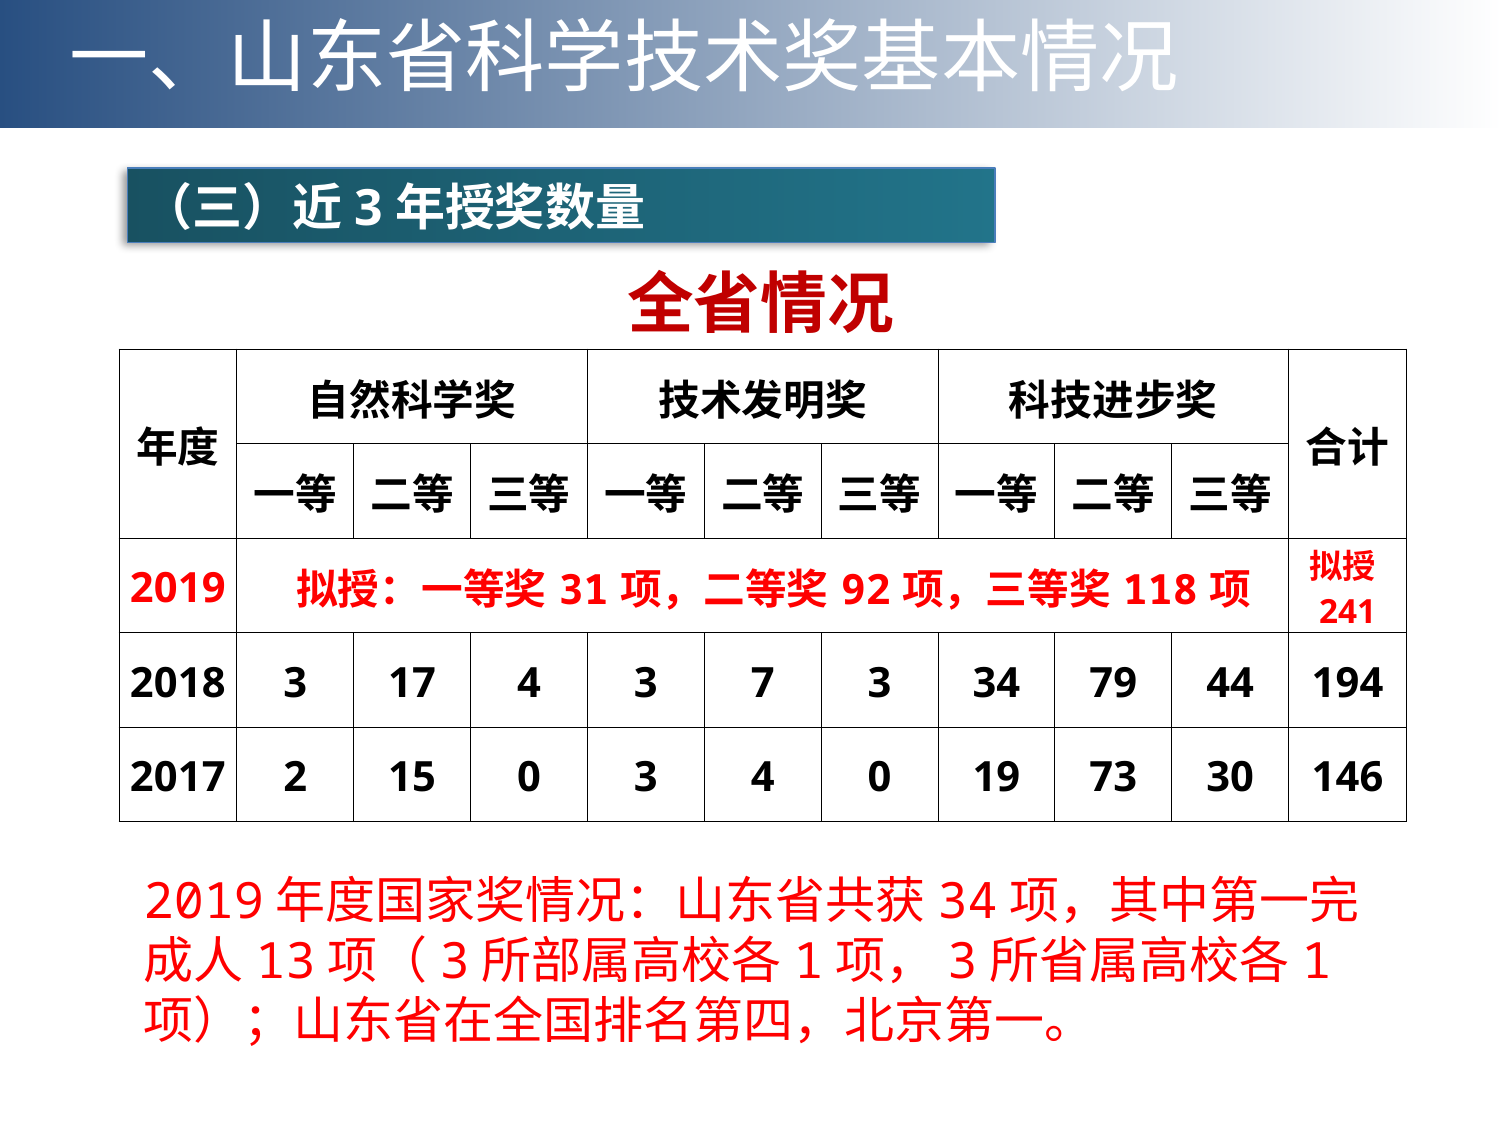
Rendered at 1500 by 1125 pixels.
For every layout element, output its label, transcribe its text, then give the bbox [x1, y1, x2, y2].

table_cell 73 [1055, 728, 1171, 821]
table_cell 4 [705, 728, 821, 821]
table_cell 拟授241 [1289, 539, 1406, 632]
table_cell 17 [354, 633, 470, 727]
table_cell 一等 [588, 444, 704, 538]
table_cell 15 [354, 728, 470, 821]
table_cell 二等 [1055, 444, 1171, 538]
table_cell 三等 [471, 444, 587, 538]
text_box 一、山东省科学技术奖基本情况 [0, 0, 1500, 130]
table_cell 44 [1172, 633, 1288, 727]
table_header 自然科学奖 [237, 350, 587, 443]
table_cell 2019 [120, 539, 236, 632]
table_cell 3 [588, 728, 704, 821]
table_cell 0 [471, 728, 587, 821]
table_cell 三等 [1172, 444, 1288, 538]
table_cell 30 [1172, 728, 1288, 821]
table_header 年度 [120, 350, 236, 538]
table_cell 7 [705, 633, 821, 727]
table_cell 79 [1055, 633, 1171, 727]
table_cell 一等 [939, 444, 1054, 538]
table_cell 3 [588, 633, 704, 727]
table_cell 3 [822, 633, 938, 727]
table_cell 一等 [237, 444, 353, 538]
table_cell 194 [1289, 633, 1406, 727]
table_header 科技进步奖 [939, 350, 1288, 443]
text_box （三）近3年授奖数量 [127, 167, 996, 243]
table_cell 34 [939, 633, 1054, 727]
table_cell 2 [237, 728, 353, 821]
table_cell 2018 [120, 633, 236, 727]
table_cell 0 [822, 728, 938, 821]
table_cell 三等 [822, 444, 938, 538]
table_cell 2017 [120, 728, 236, 821]
table_cell 19 [939, 728, 1054, 821]
table_header 技术发明奖 [588, 350, 938, 443]
table_cell 3 [237, 633, 353, 727]
table_cell 4 [471, 633, 587, 727]
table_cell 二等 [705, 444, 821, 538]
table_cell 二等 [354, 444, 470, 538]
text_box 全省情况 [612, 253, 995, 349]
table_header 合计 [1289, 350, 1406, 538]
text_box 2019年度国家奖情况：山东省共获34项，其中第一完成人13项（3所部属高校各1项，3所省属高校各1项）；山东省在全国排名第四，北京第一。 [128, 861, 1407, 1057]
table_cell 拟授：一等奖31项，二等奖92项，三等奖118项 [237, 539, 1288, 632]
table_cell 146 [1289, 728, 1406, 821]
